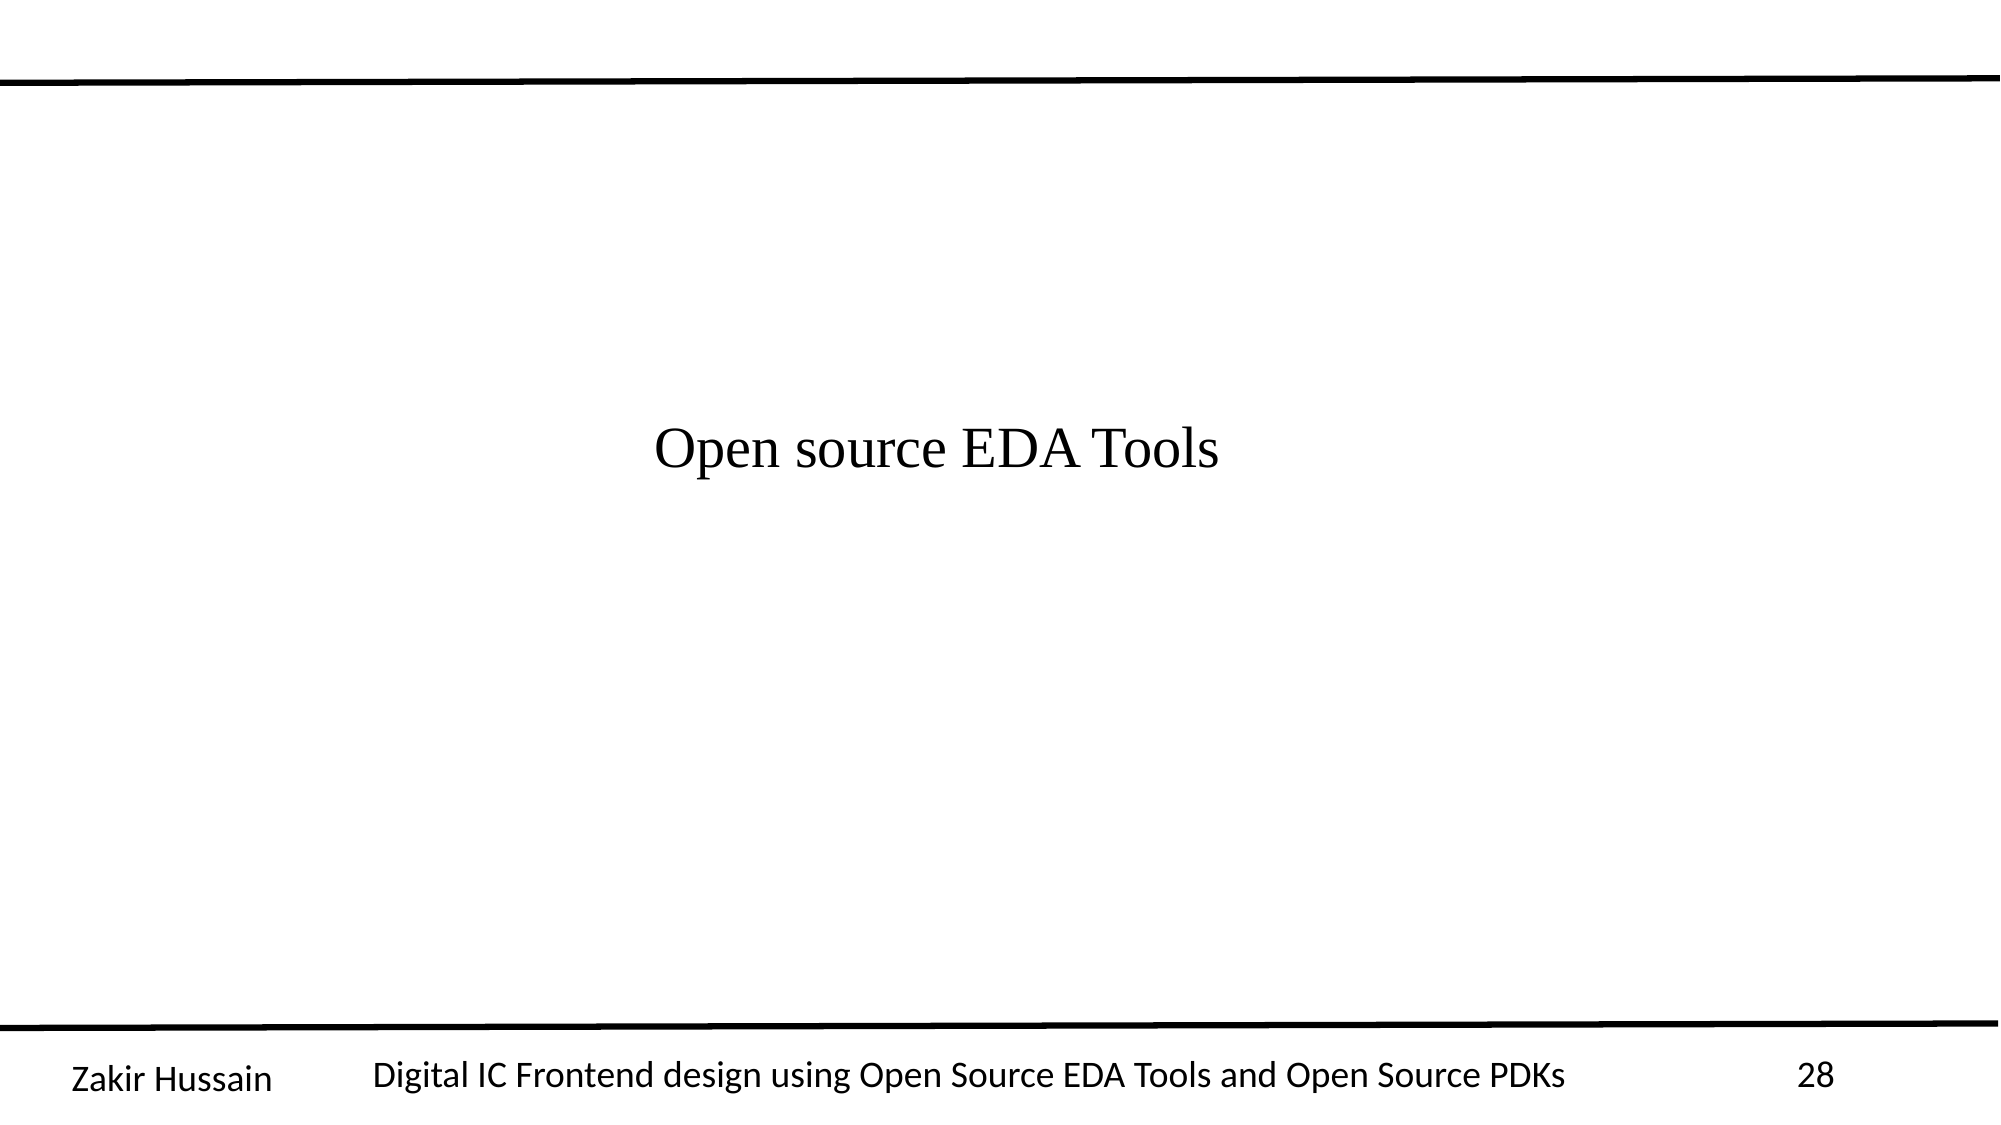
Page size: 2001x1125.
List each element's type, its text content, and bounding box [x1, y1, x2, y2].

slide_number Zakir Hussain [56, 1046, 309, 1107]
footer Digital IC Frontend design using Open Source EDA Tools and Open Source PDKs [358, 1042, 1648, 1103]
slide_number 28 [1782, 1042, 1863, 1103]
text_box Open source EDA Tools [639, 401, 1236, 487]
